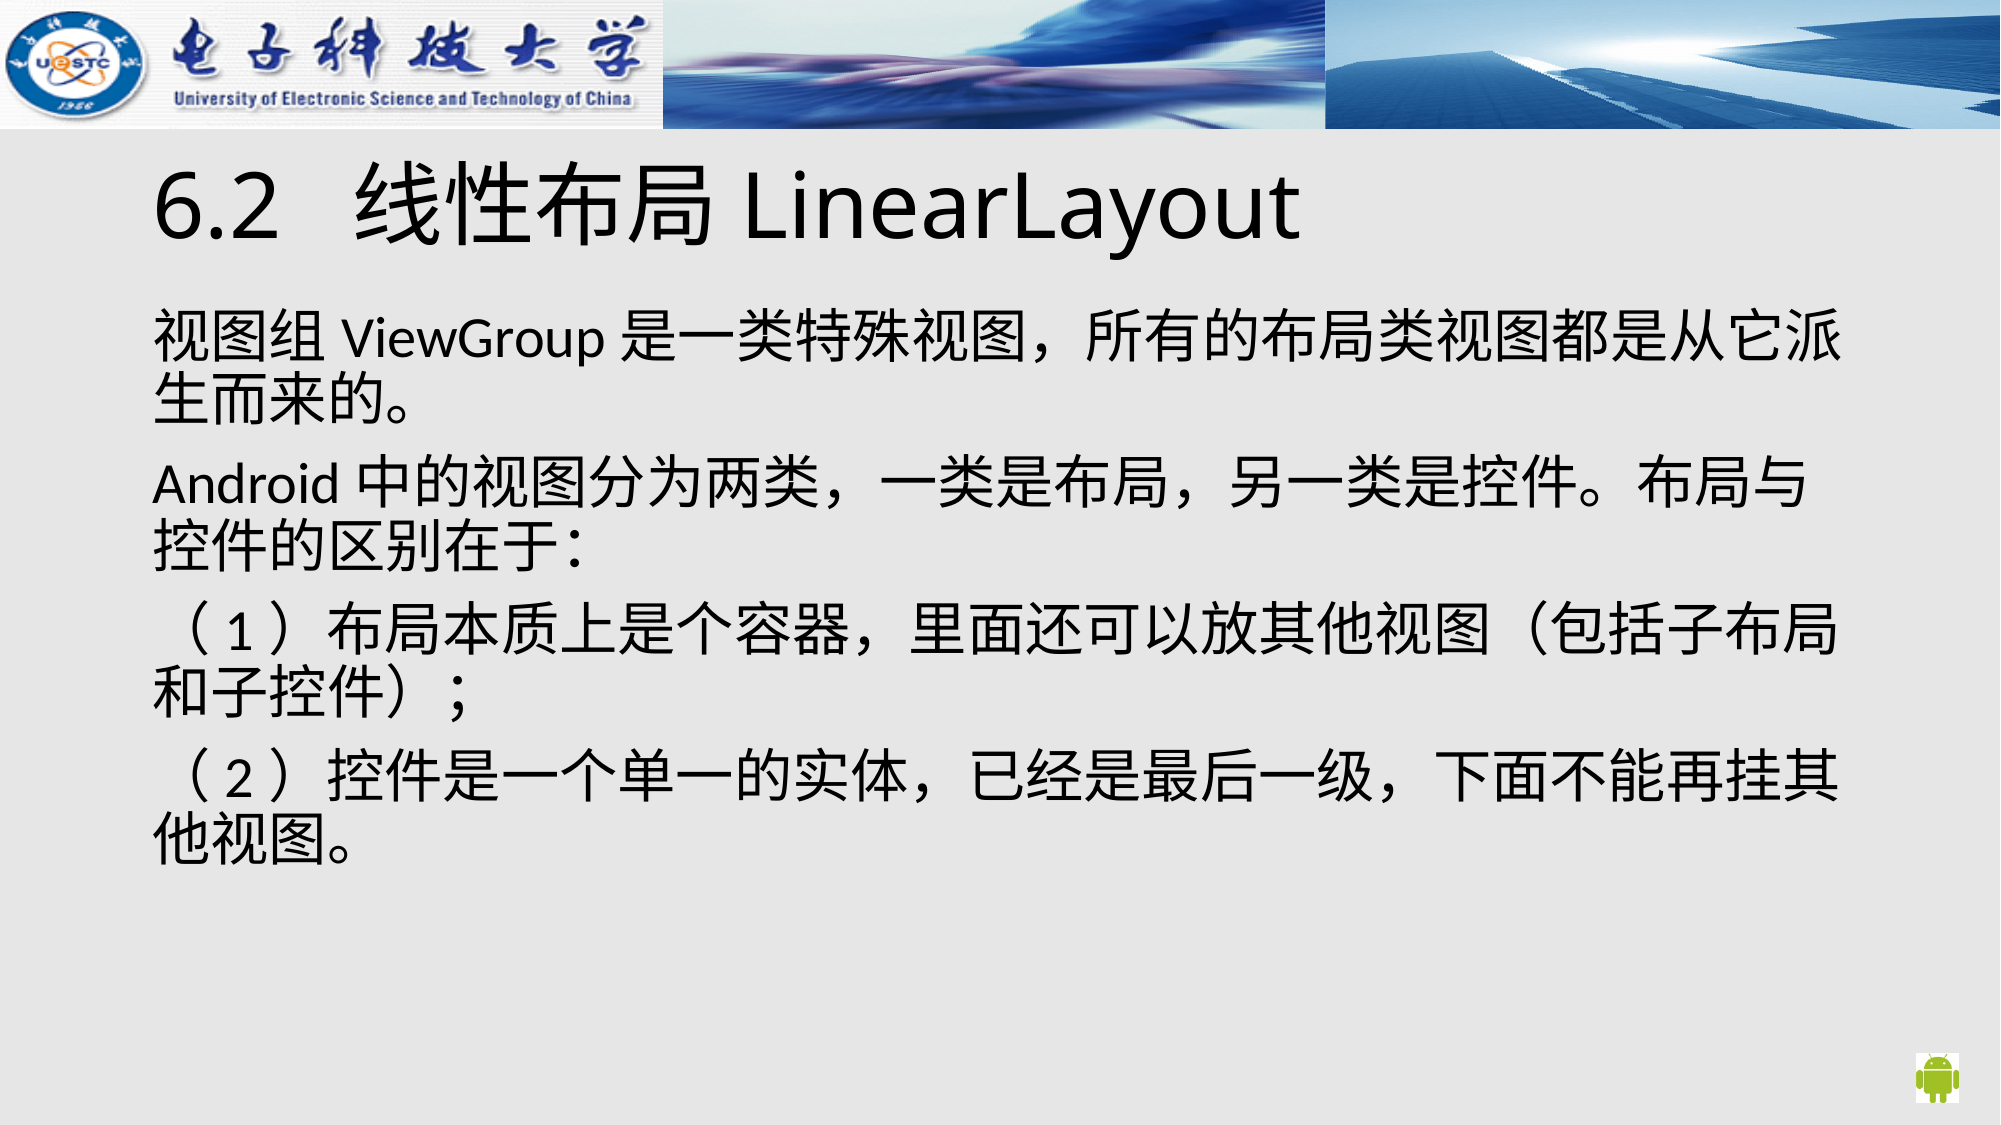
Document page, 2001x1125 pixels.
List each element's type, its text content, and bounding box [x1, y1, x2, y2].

title 6.2 线性布局LinearLayout [137, 100, 1863, 299]
picture [0, 0, 2000, 129]
picture [1916, 1053, 1959, 1103]
list 视图组ViewGroup是一类特殊视图，所有的布局类视图都是从它派生而来的。 Android中的视图分为两类，一类是布局，另一类是控件。布局与控件的区别在于： （1）布局本质上是个容器，里面还可以放其他视图（包括子布局和子控件）； （2）控件是一个单一的实体，已经是最后一级，下面不能再挂其他视图。 [137, 299, 1863, 1014]
